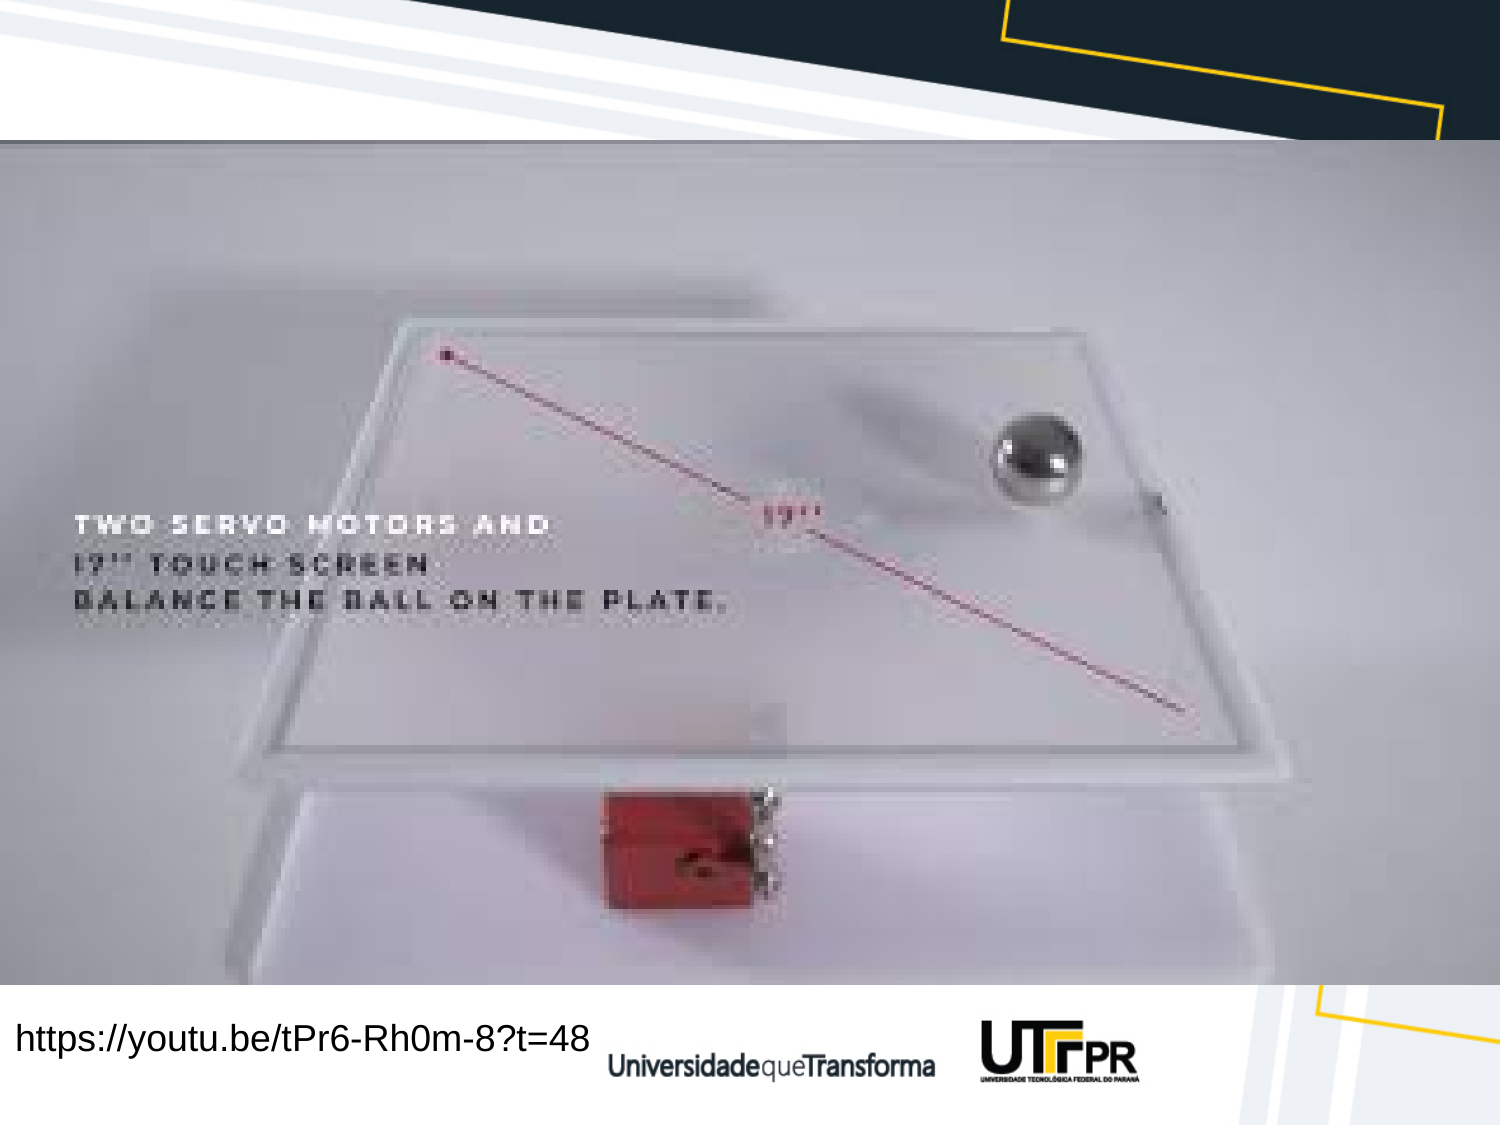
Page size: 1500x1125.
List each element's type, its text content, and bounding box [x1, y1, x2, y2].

text_box https://youtu.be/tPr6-Rh0m-8?t=48 [0, 1006, 881, 1067]
picture [0, 0, 1500, 1125]
